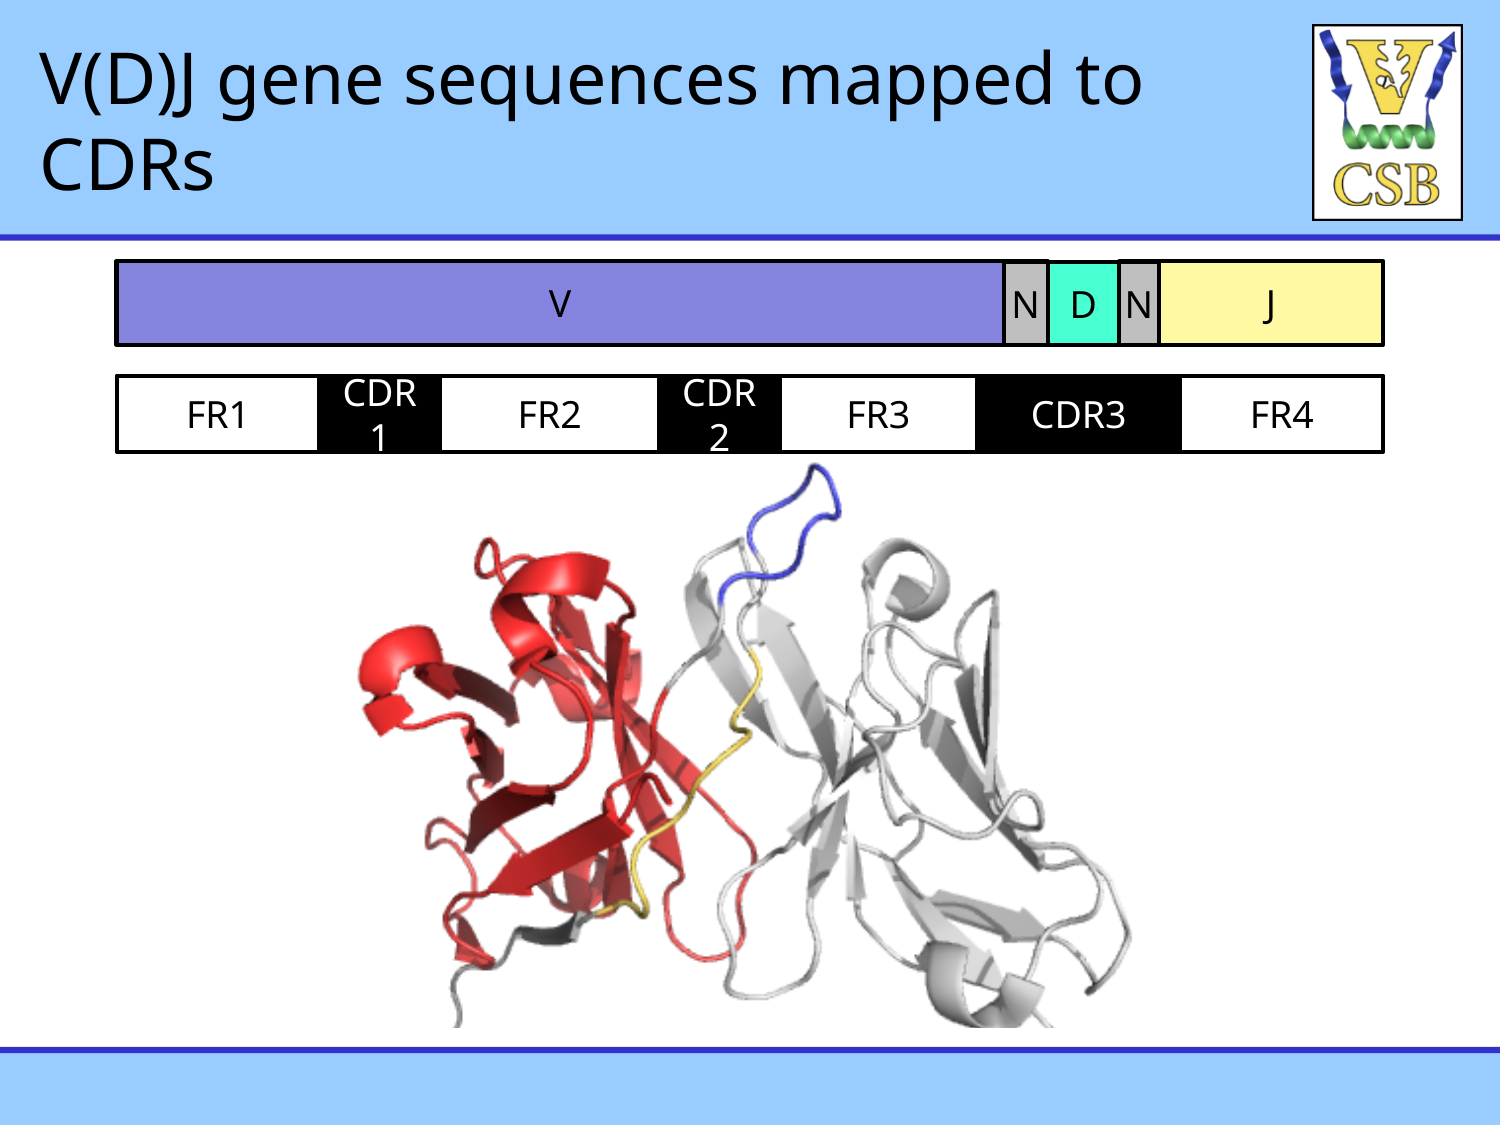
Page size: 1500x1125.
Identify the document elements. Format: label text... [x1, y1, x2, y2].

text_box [116, 260, 1384, 346]
picture [287, 452, 1201, 1029]
picture [1312, 24, 1463, 221]
title V(D)J gene sequences mapped to CDRs [24, 24, 1301, 213]
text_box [116, 375, 1384, 452]
